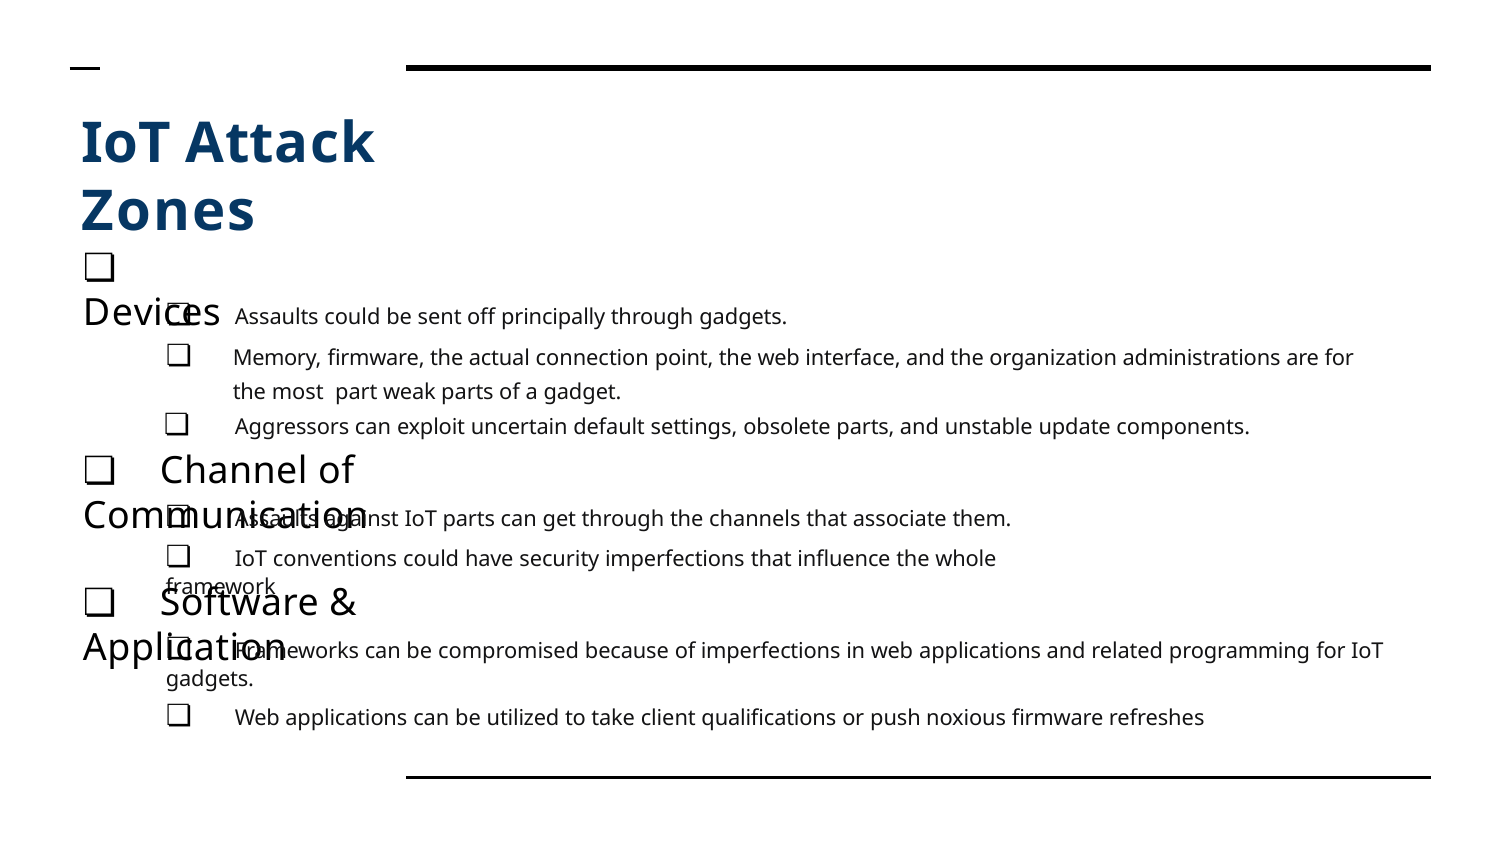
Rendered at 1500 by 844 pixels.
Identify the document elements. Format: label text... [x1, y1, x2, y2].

title IoT Attack Zones [79, 104, 526, 248]
text_box ❏ Frameworks can be compromised because of imperfections in web applications and related programming for IoT gadgets. ❏ Web applications can be utilized to take client qualifications or push noxious firmware refreshes [163, 622, 1413, 732]
text_box ❏ Assaults against IoT parts can get through the channels that associate them. ❏ IoT conventions could have security imperfections that influence the whole framework [163, 490, 1062, 599]
text_box ❏ Assaults could be sent off principally through gadgets. ❏ Memory, firmware, the actual connection point, the web interface, and the organization administrations are for the most part weak parts of a gadget. ❏ Aggressors can exploit uncertain default settings, obsolete parts, and unstable update components. [163, 287, 1381, 441]
text_box ❏ Channel of Communication [80, 443, 606, 536]
text_box ❏ Devices [80, 240, 290, 333]
text_box ❏ Software & Application [80, 575, 539, 668]
